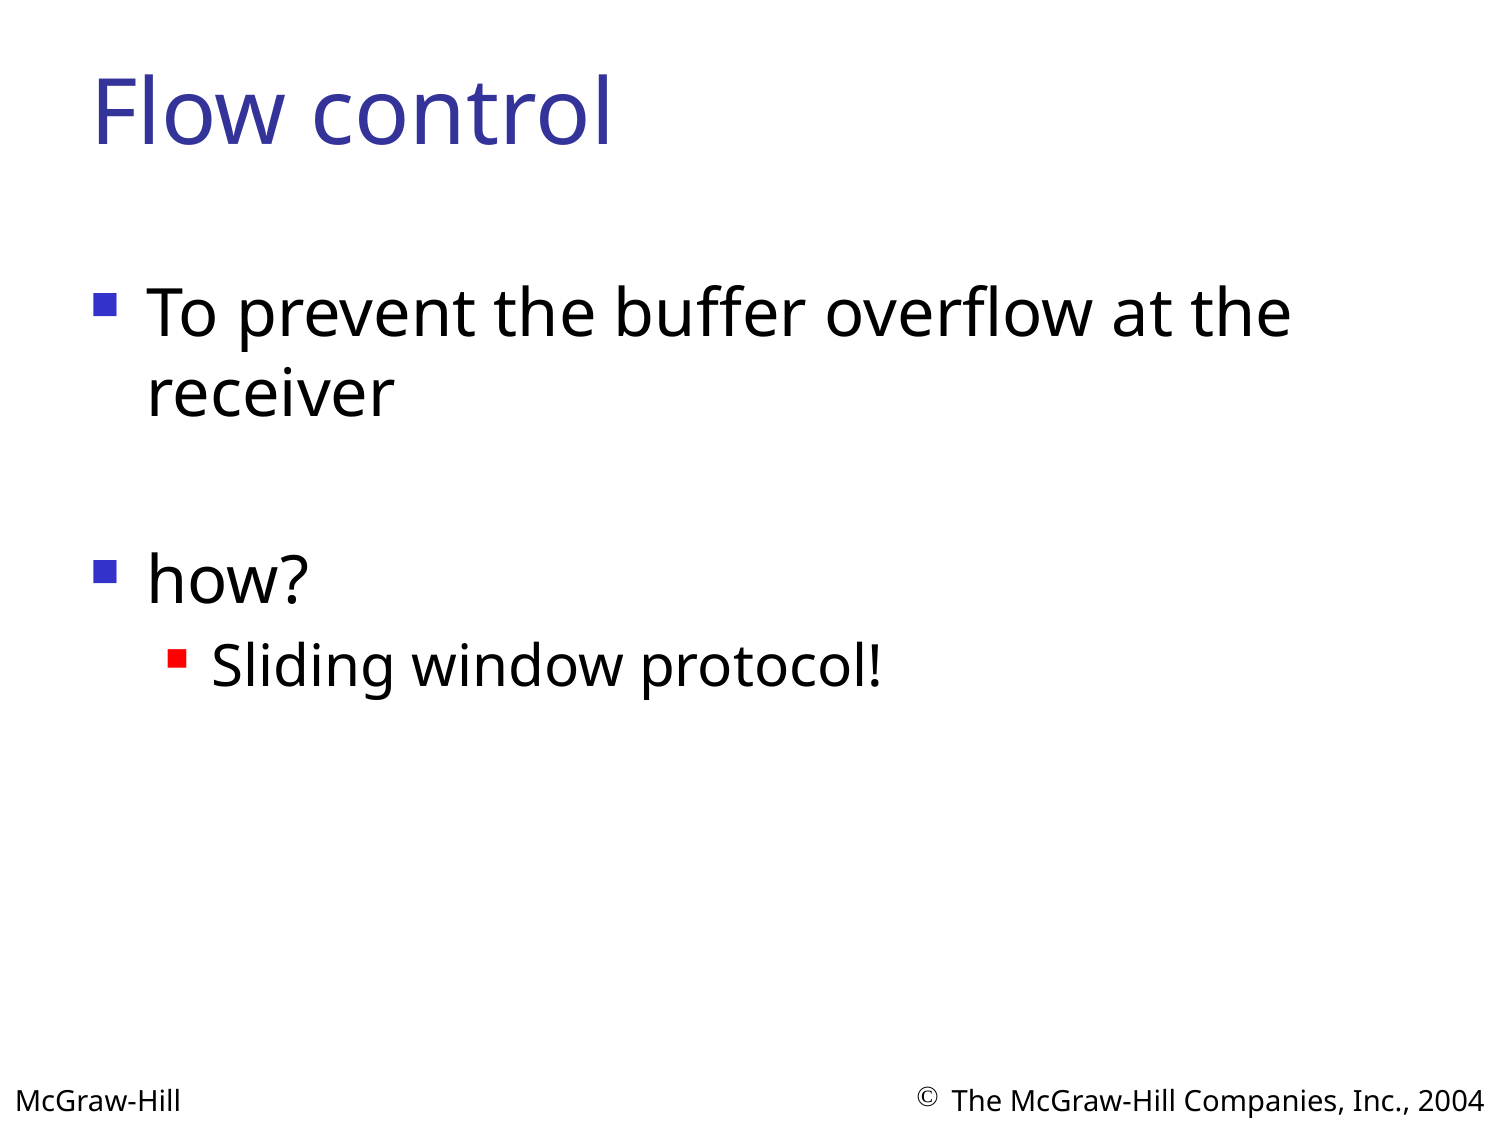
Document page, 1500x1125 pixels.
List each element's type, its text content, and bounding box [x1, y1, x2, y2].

list To prevent the buffer overflow at the receiver how? Sliding window protocol! [75, 262, 1425, 1005]
title Flow control [75, 45, 1425, 233]
